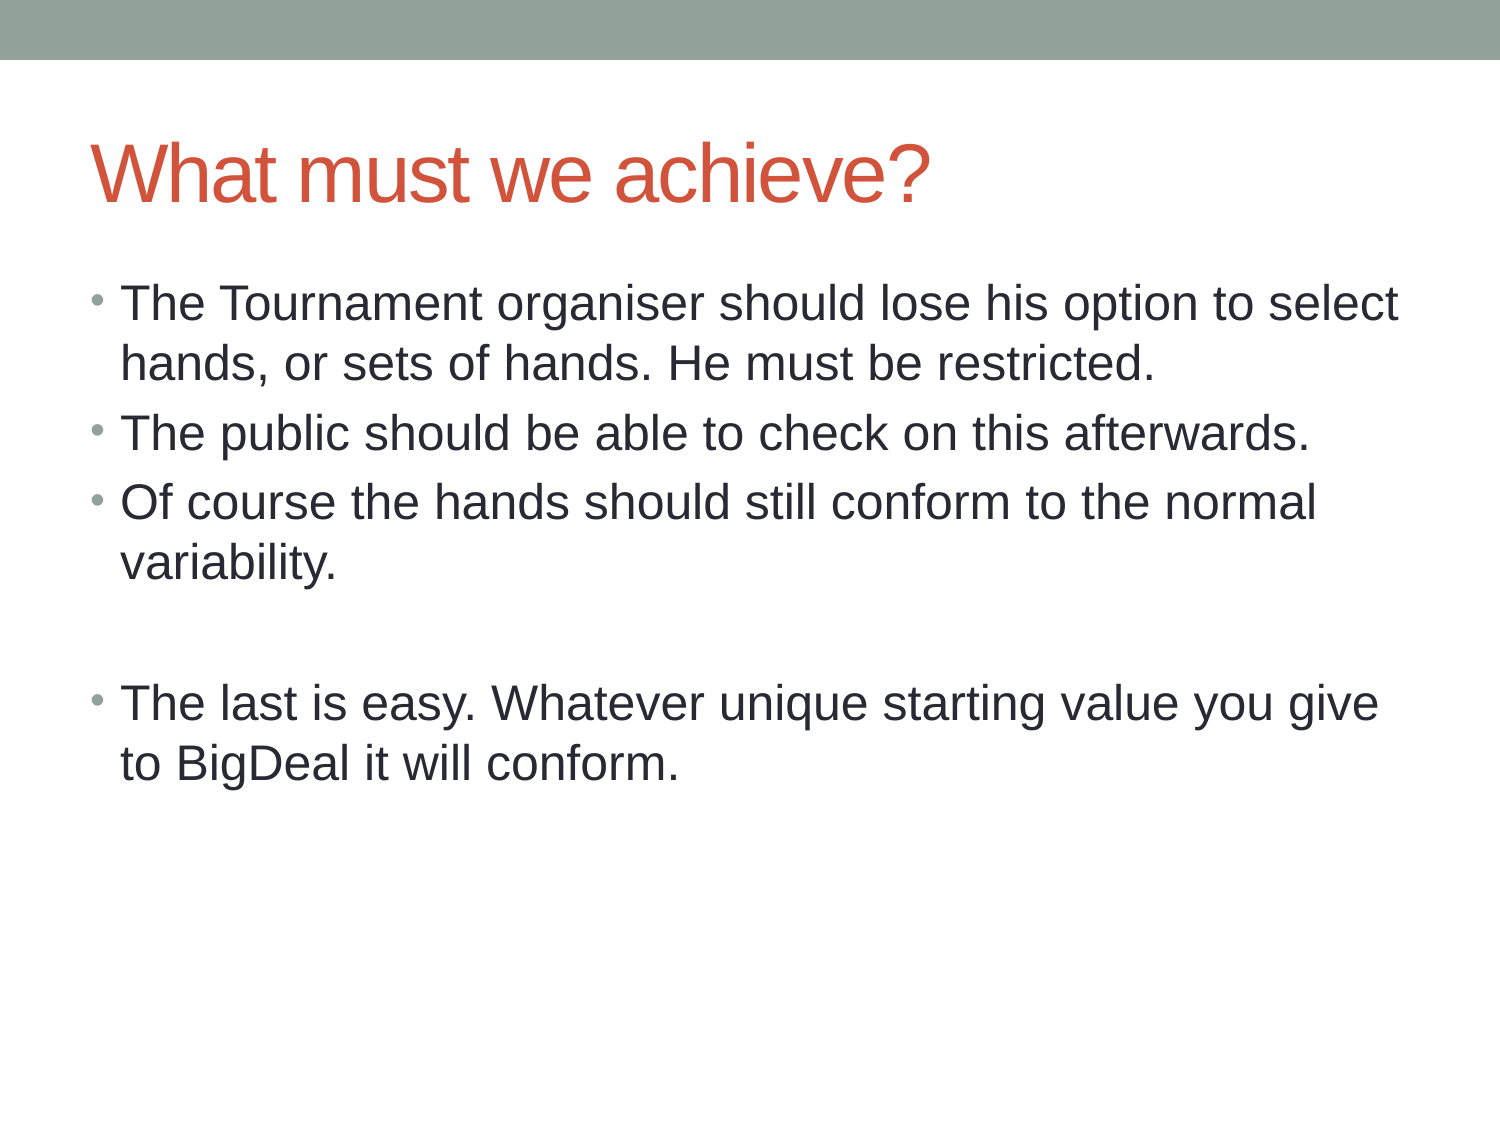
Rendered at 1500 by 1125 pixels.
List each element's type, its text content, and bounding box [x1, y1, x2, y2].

title What must we achieve? [75, 87, 1425, 250]
list The Tournament organiser should lose his option to select hands, or sets of hands. He must be restricted. The public should be able to check on this afterwards. Of course the hands should still conform to the normal variability. The last is easy. Whatever unique starting value you give to BigDeal it will conform. [75, 262, 1425, 1063]
